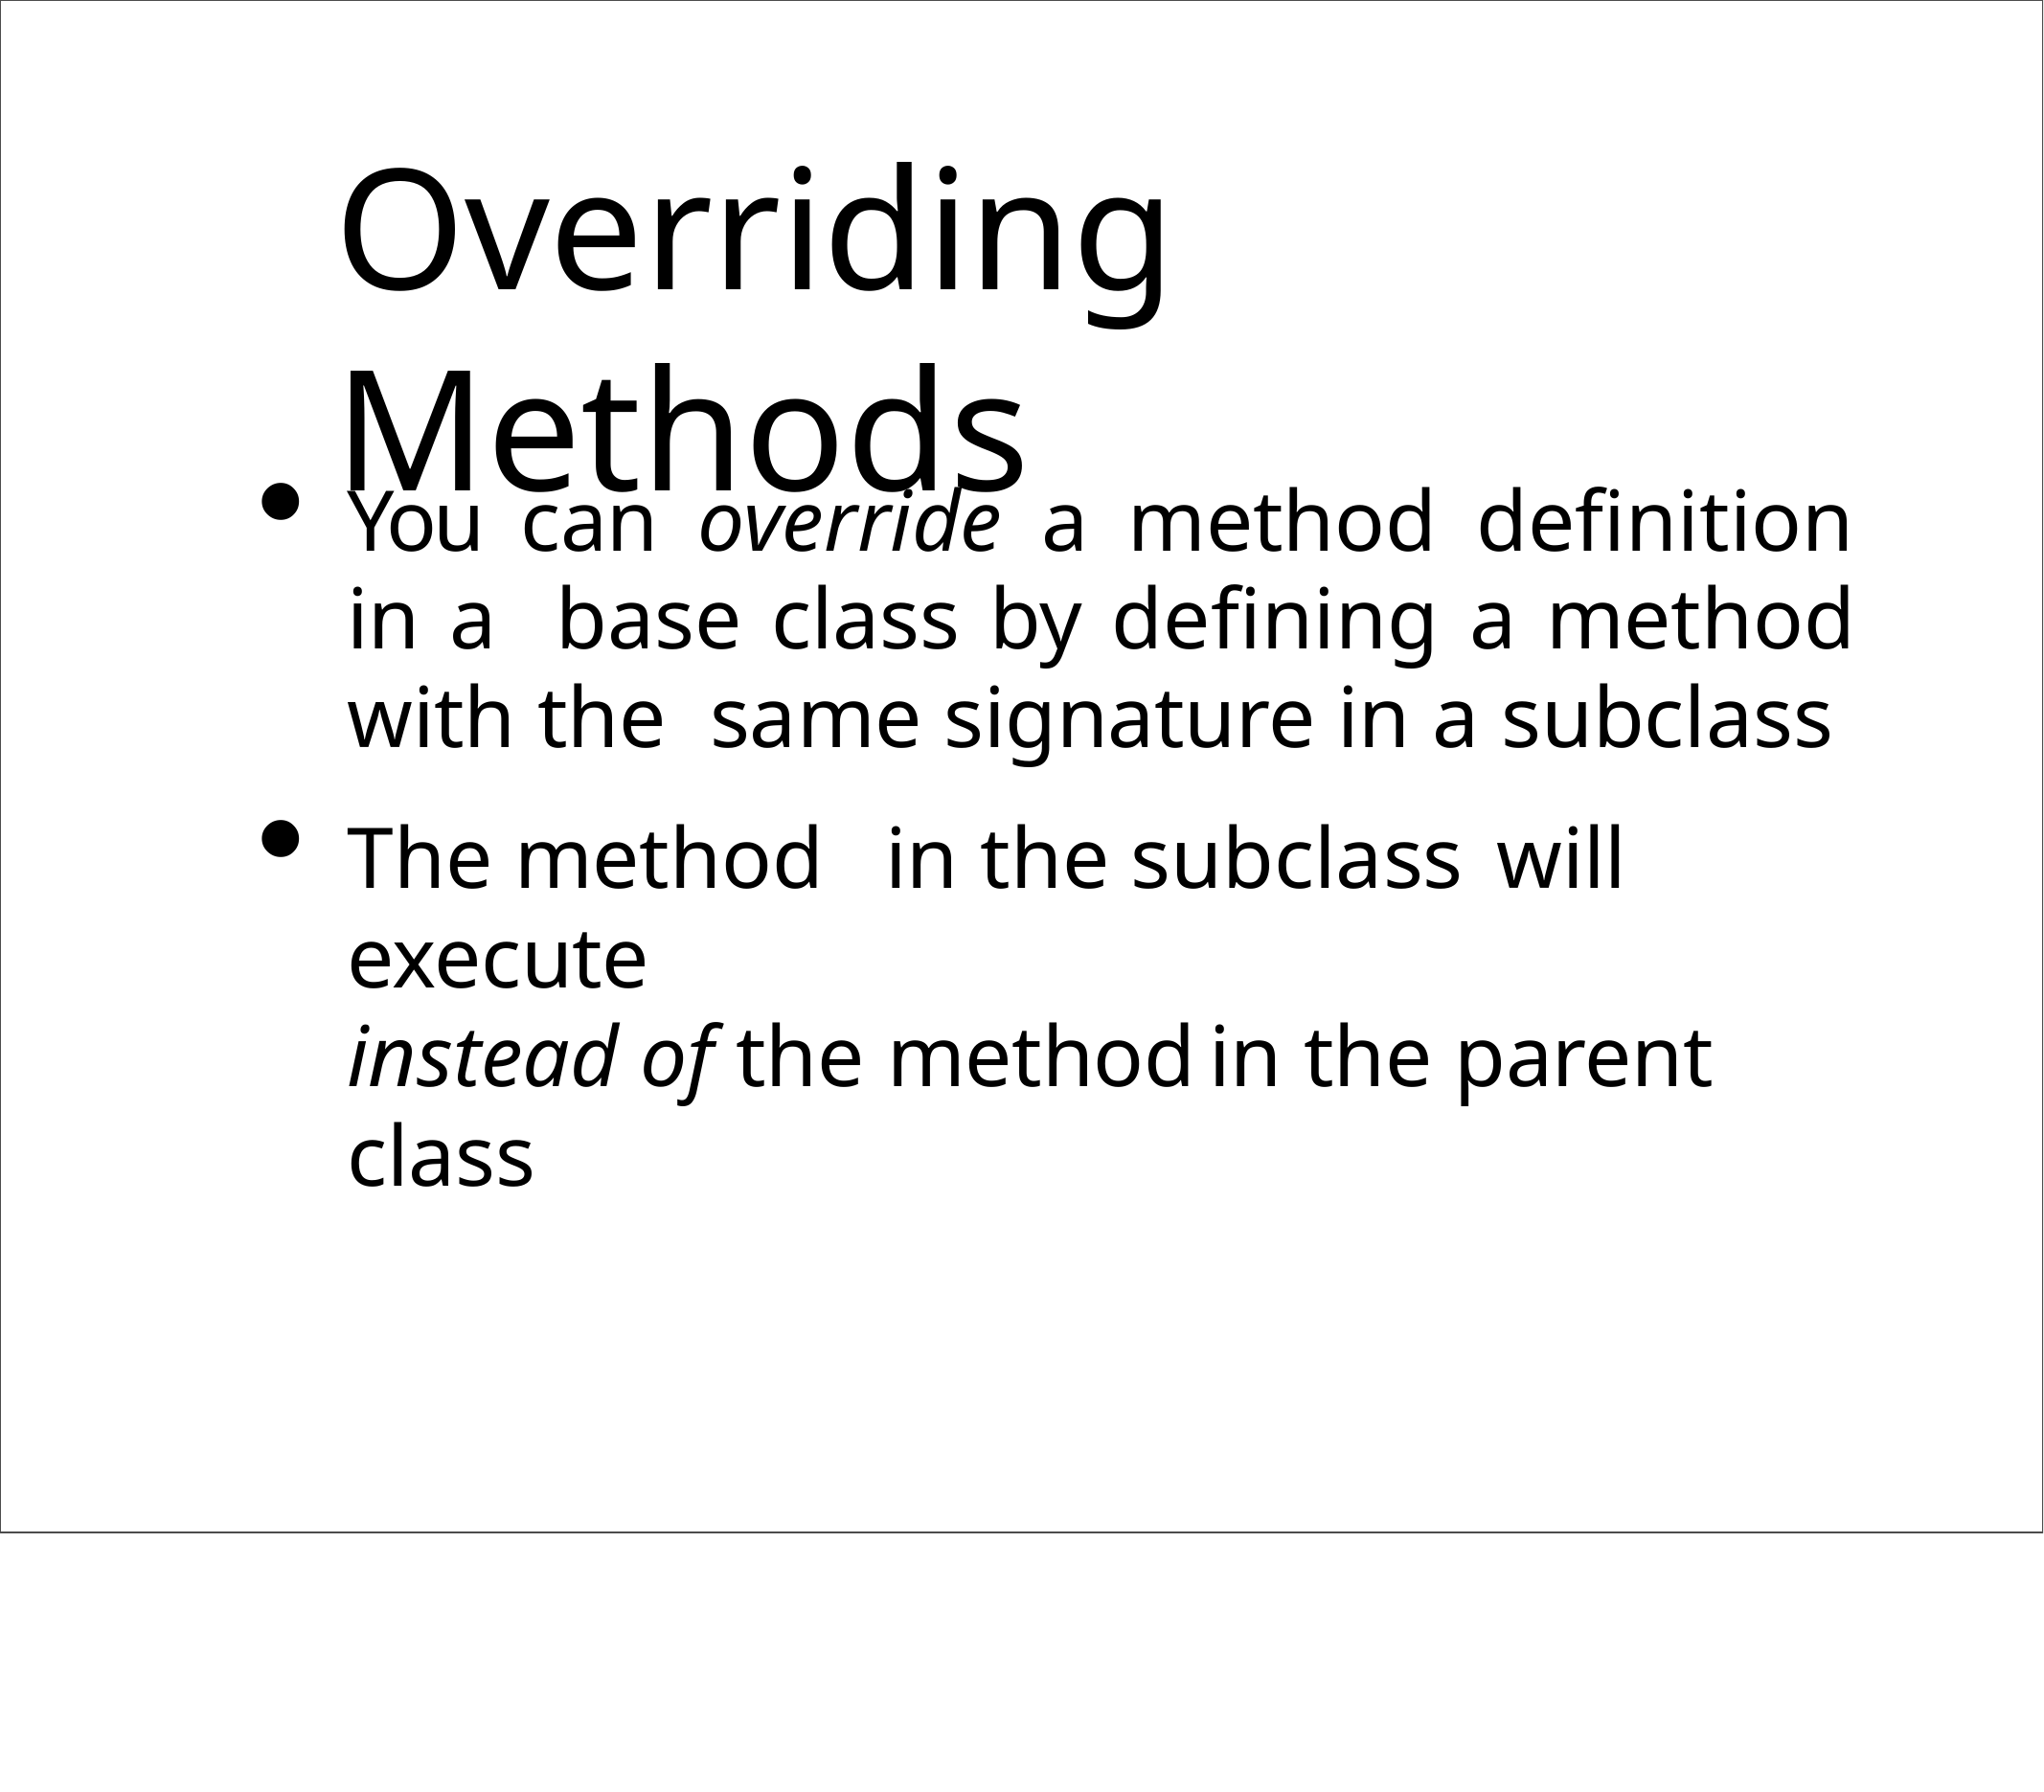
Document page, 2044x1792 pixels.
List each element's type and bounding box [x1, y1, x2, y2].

text_box [0, 0, 2044, 1532]
